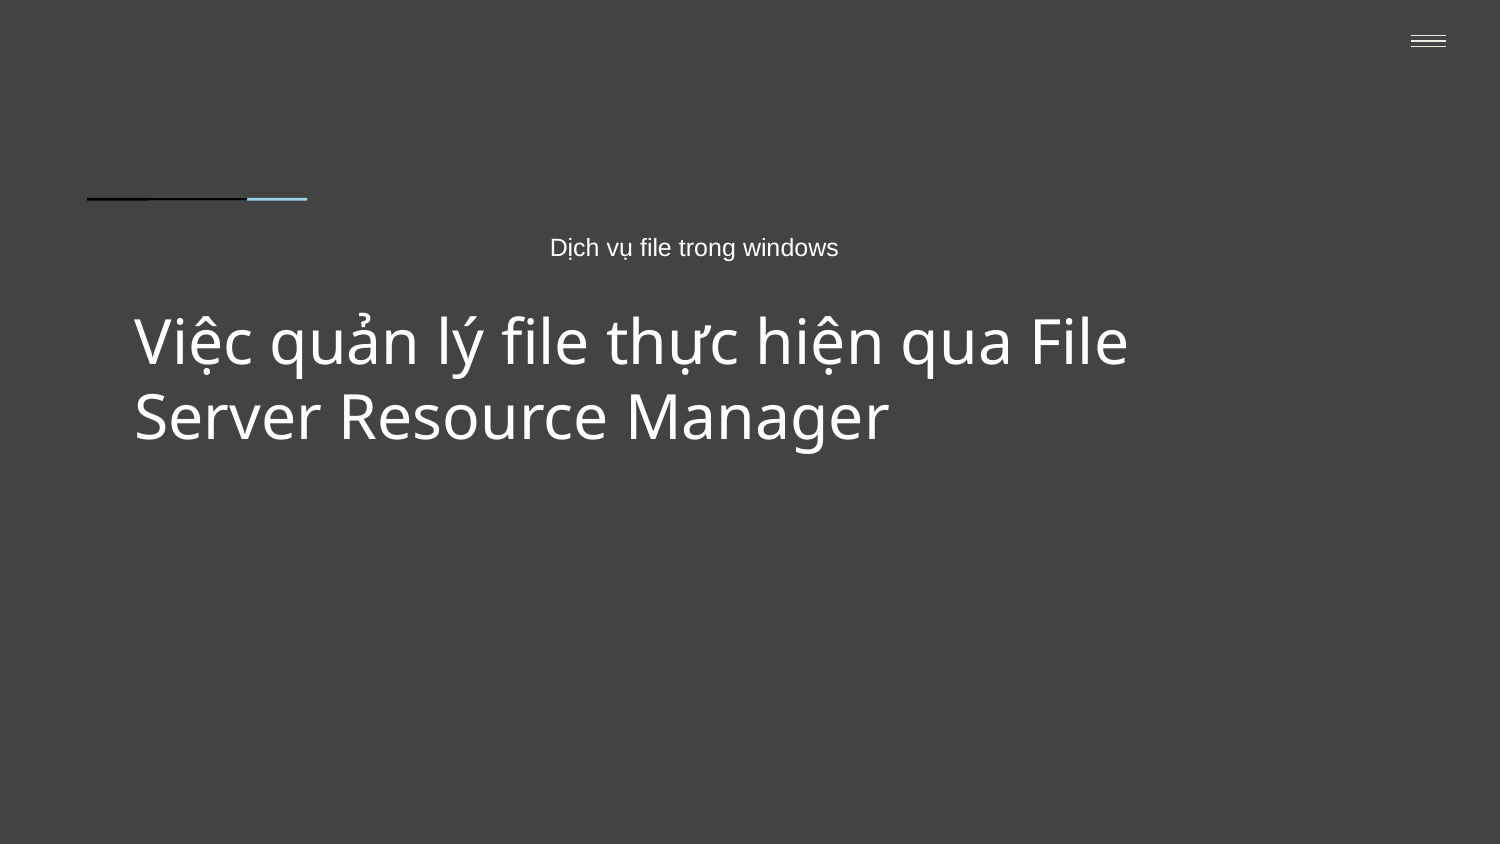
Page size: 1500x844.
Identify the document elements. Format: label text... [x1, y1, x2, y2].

list Việc quản lý file thực hiện qua File Server Resource Manager [119, 286, 1270, 719]
title Dịch vụ file trong windows [119, 216, 1270, 275]
